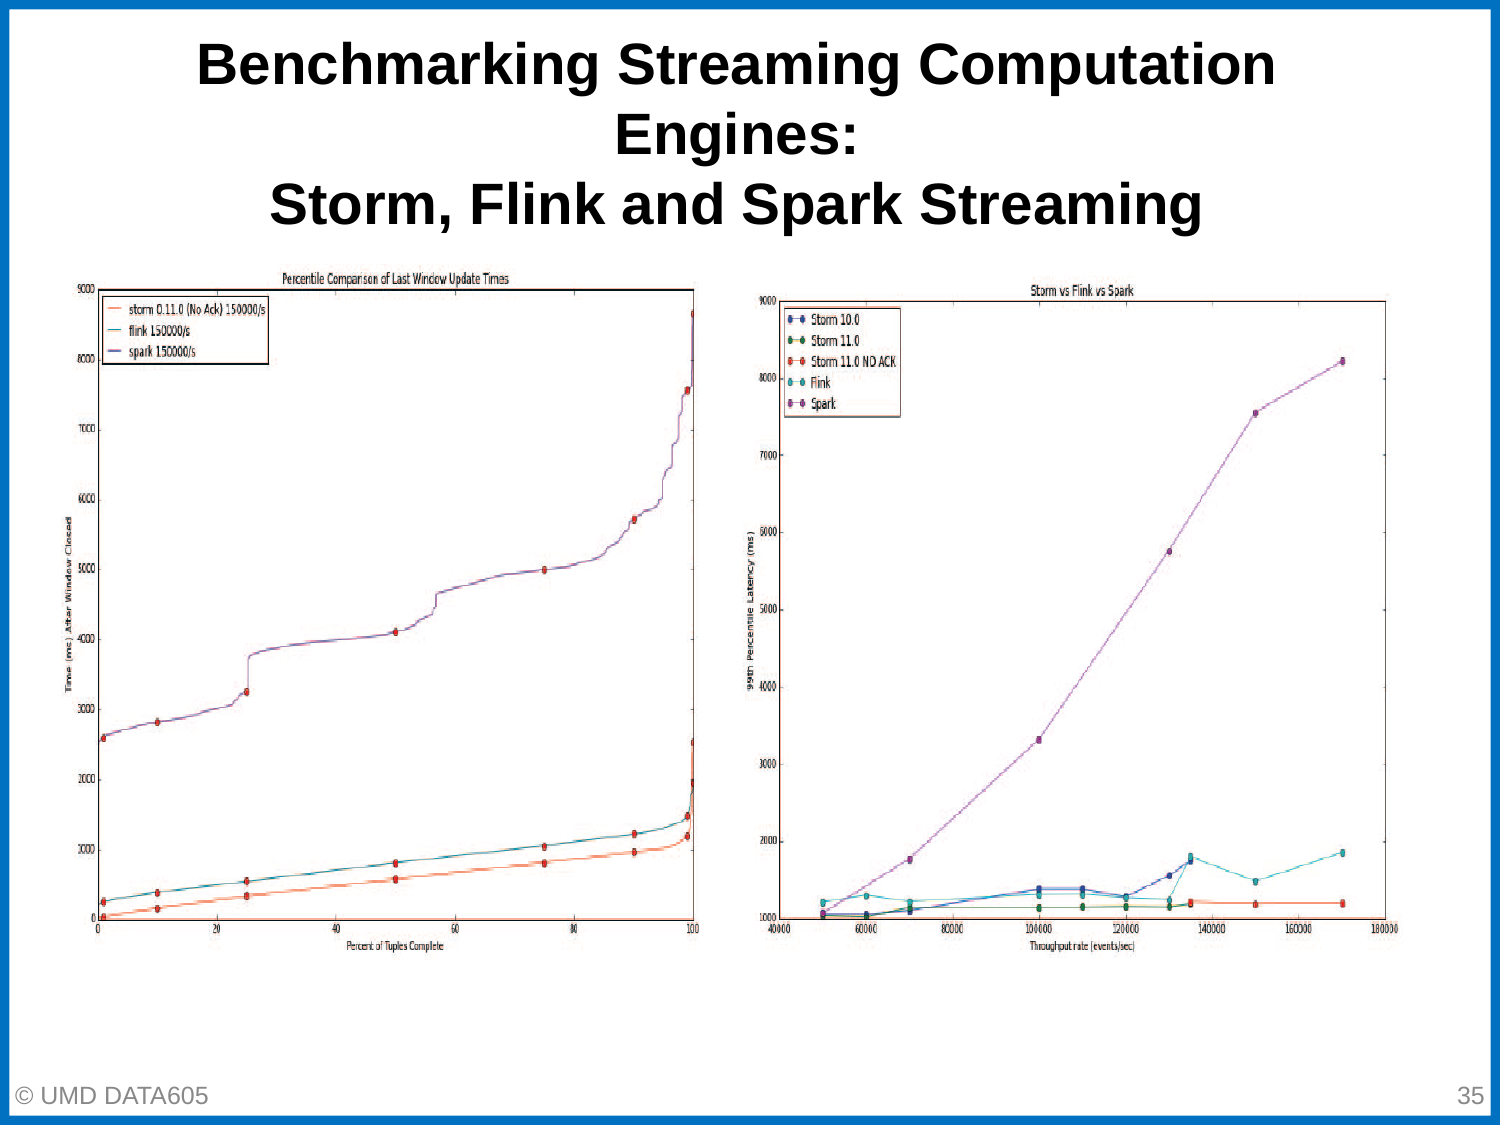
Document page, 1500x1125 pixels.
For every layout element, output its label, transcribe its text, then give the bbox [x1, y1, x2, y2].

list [24, 262, 751, 961]
title Benchmarking Streaming Computation Engines: Storm, Flink and Spark Streaming [62, 50, 1413, 213]
slide_number ‹#› [1149, 1065, 1500, 1125]
picture [699, 274, 1476, 973]
footer [0, 1065, 550, 1125]
